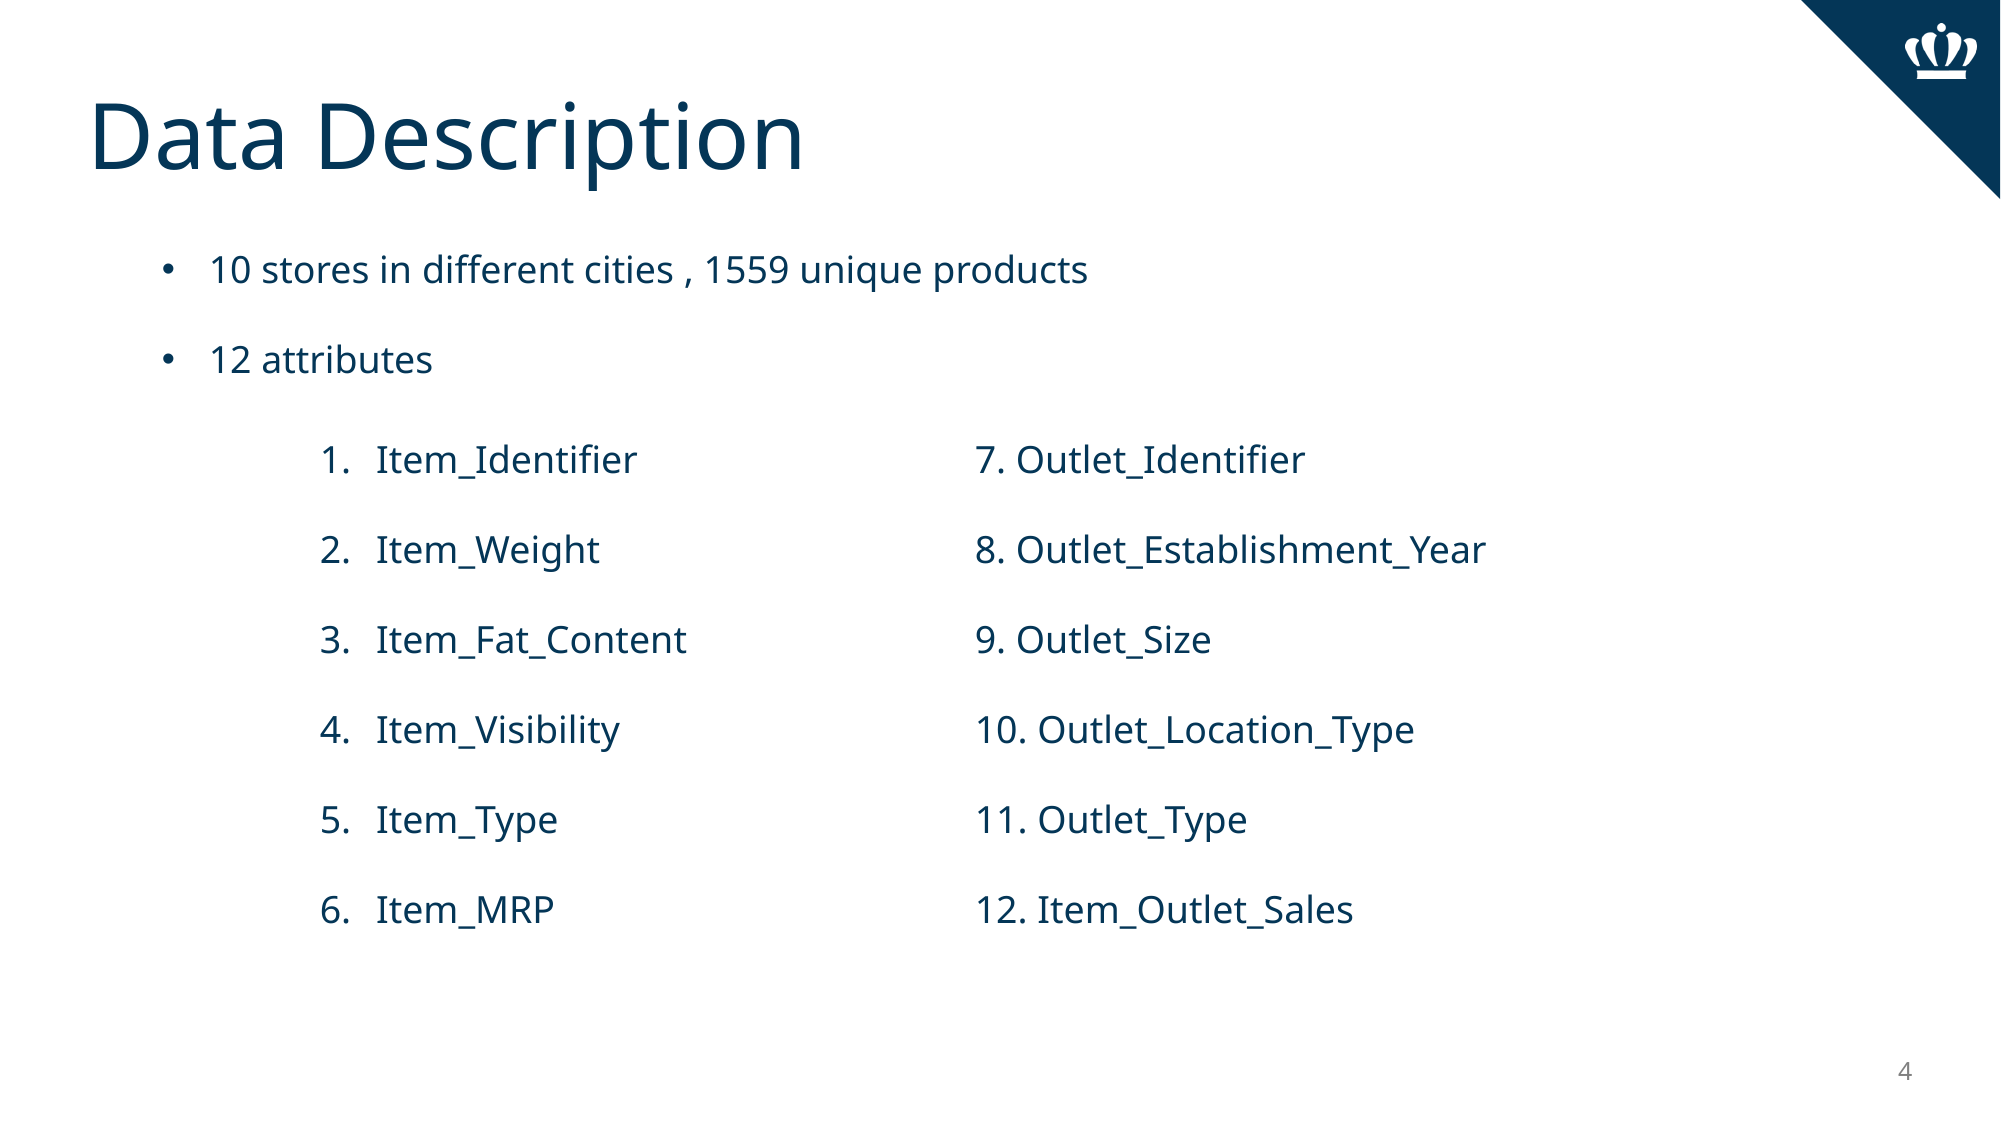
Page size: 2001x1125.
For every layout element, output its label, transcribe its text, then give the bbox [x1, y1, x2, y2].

text_box Item_Identifier Item_Weight Item_Fat_Content Item_Visibility Item_Type Item_MRP [304, 428, 703, 939]
text_box 10 stores in different cities , 1559 unique products 12 attributes [147, 238, 1740, 389]
title Data Description [72, 59, 1928, 220]
text_box 7. Outlet_Identifier 8. Outlet_Establishment_Year 9. Outlet_Size 10. Outlet_Location_Type 11. Outlet_Type 12. Item_Outlet_Sales [959, 428, 1515, 939]
picture [1905, 23, 1977, 79]
slide_number 4 [1477, 1042, 1928, 1103]
